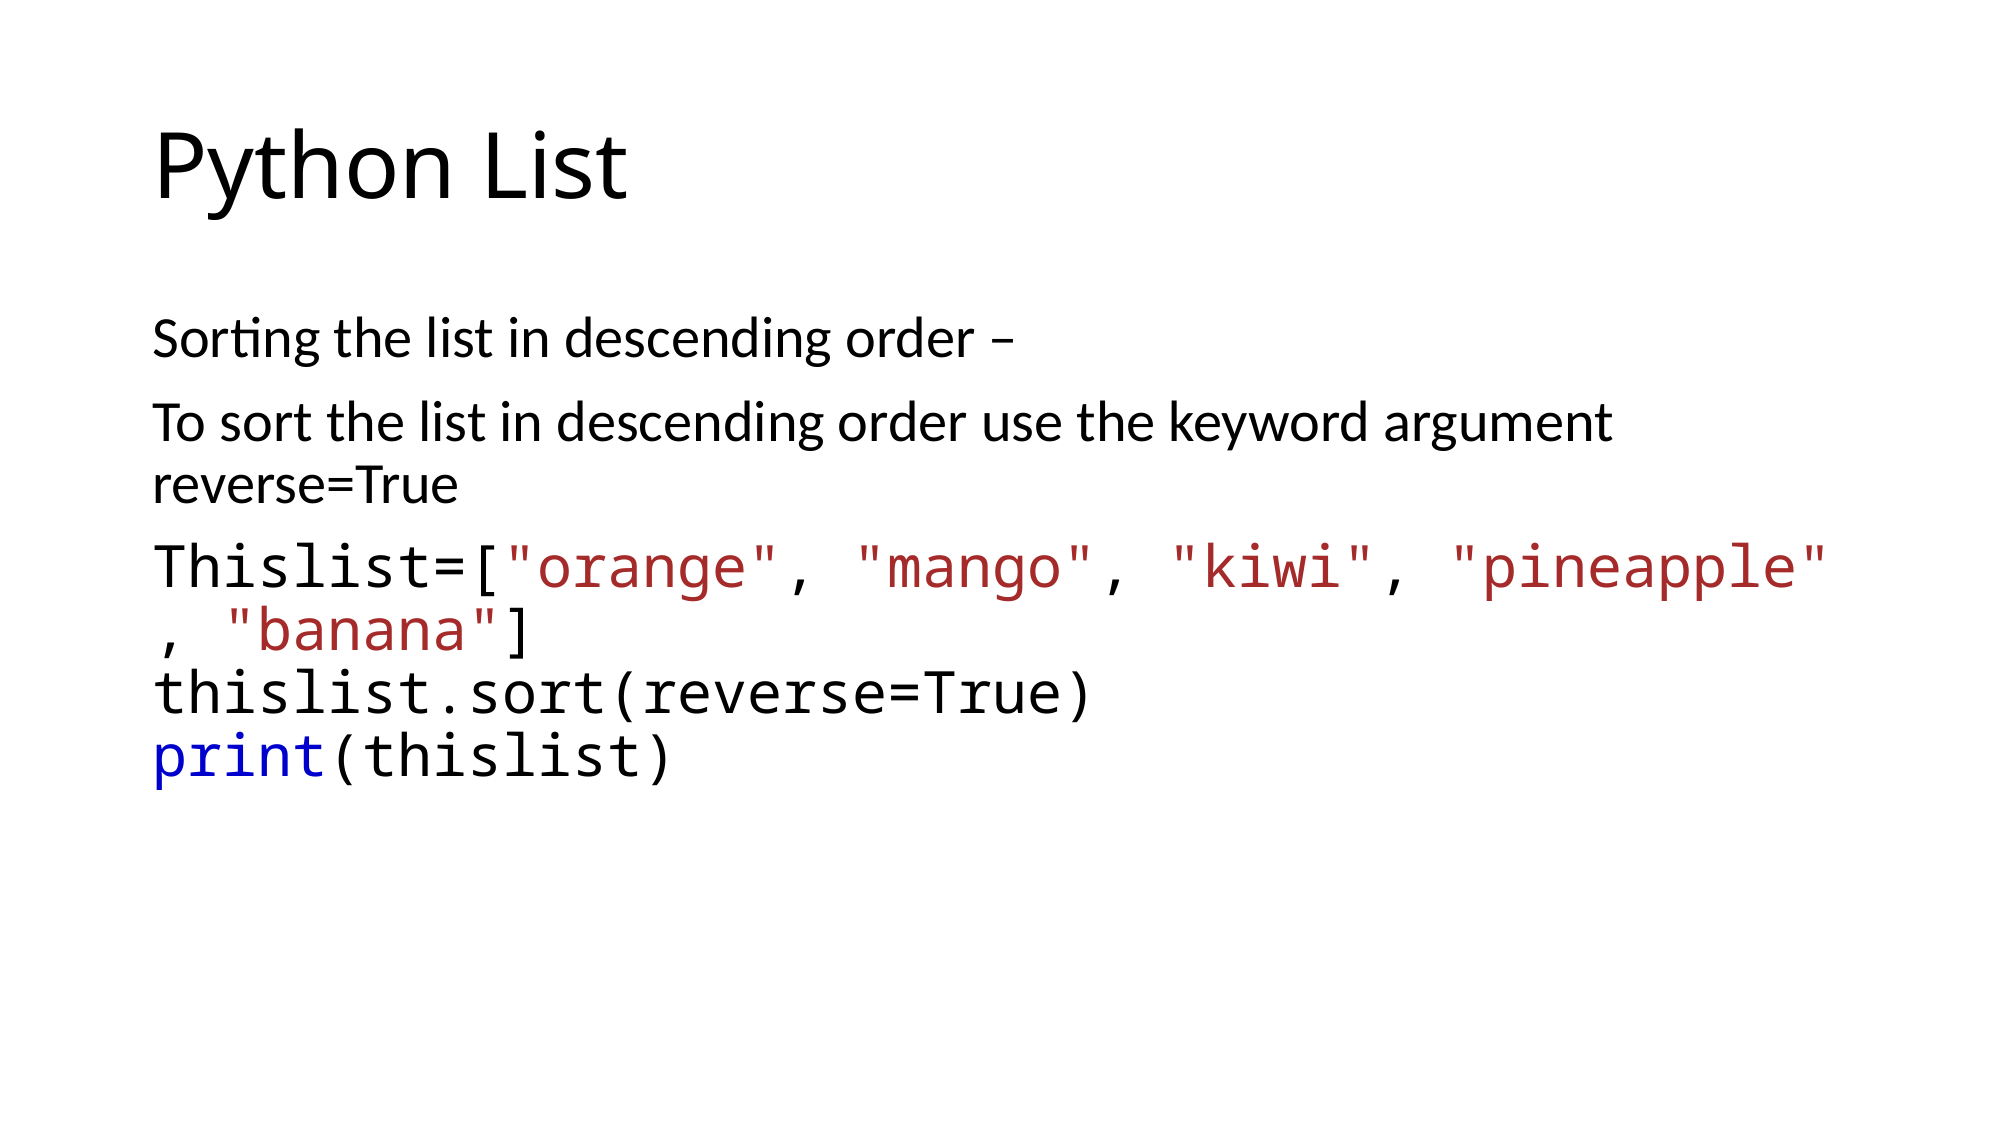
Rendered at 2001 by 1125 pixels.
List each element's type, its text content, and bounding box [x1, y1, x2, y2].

title Python List [137, 59, 1863, 278]
list Sorting the list in descending order – To sort the list in descending order use the keyword argument reverse=True Thislist=["orange", "mango", "kiwi", "pineapple", "banana"] thislist.sort(reverse=True) print(thislist) [137, 299, 1863, 1014]
